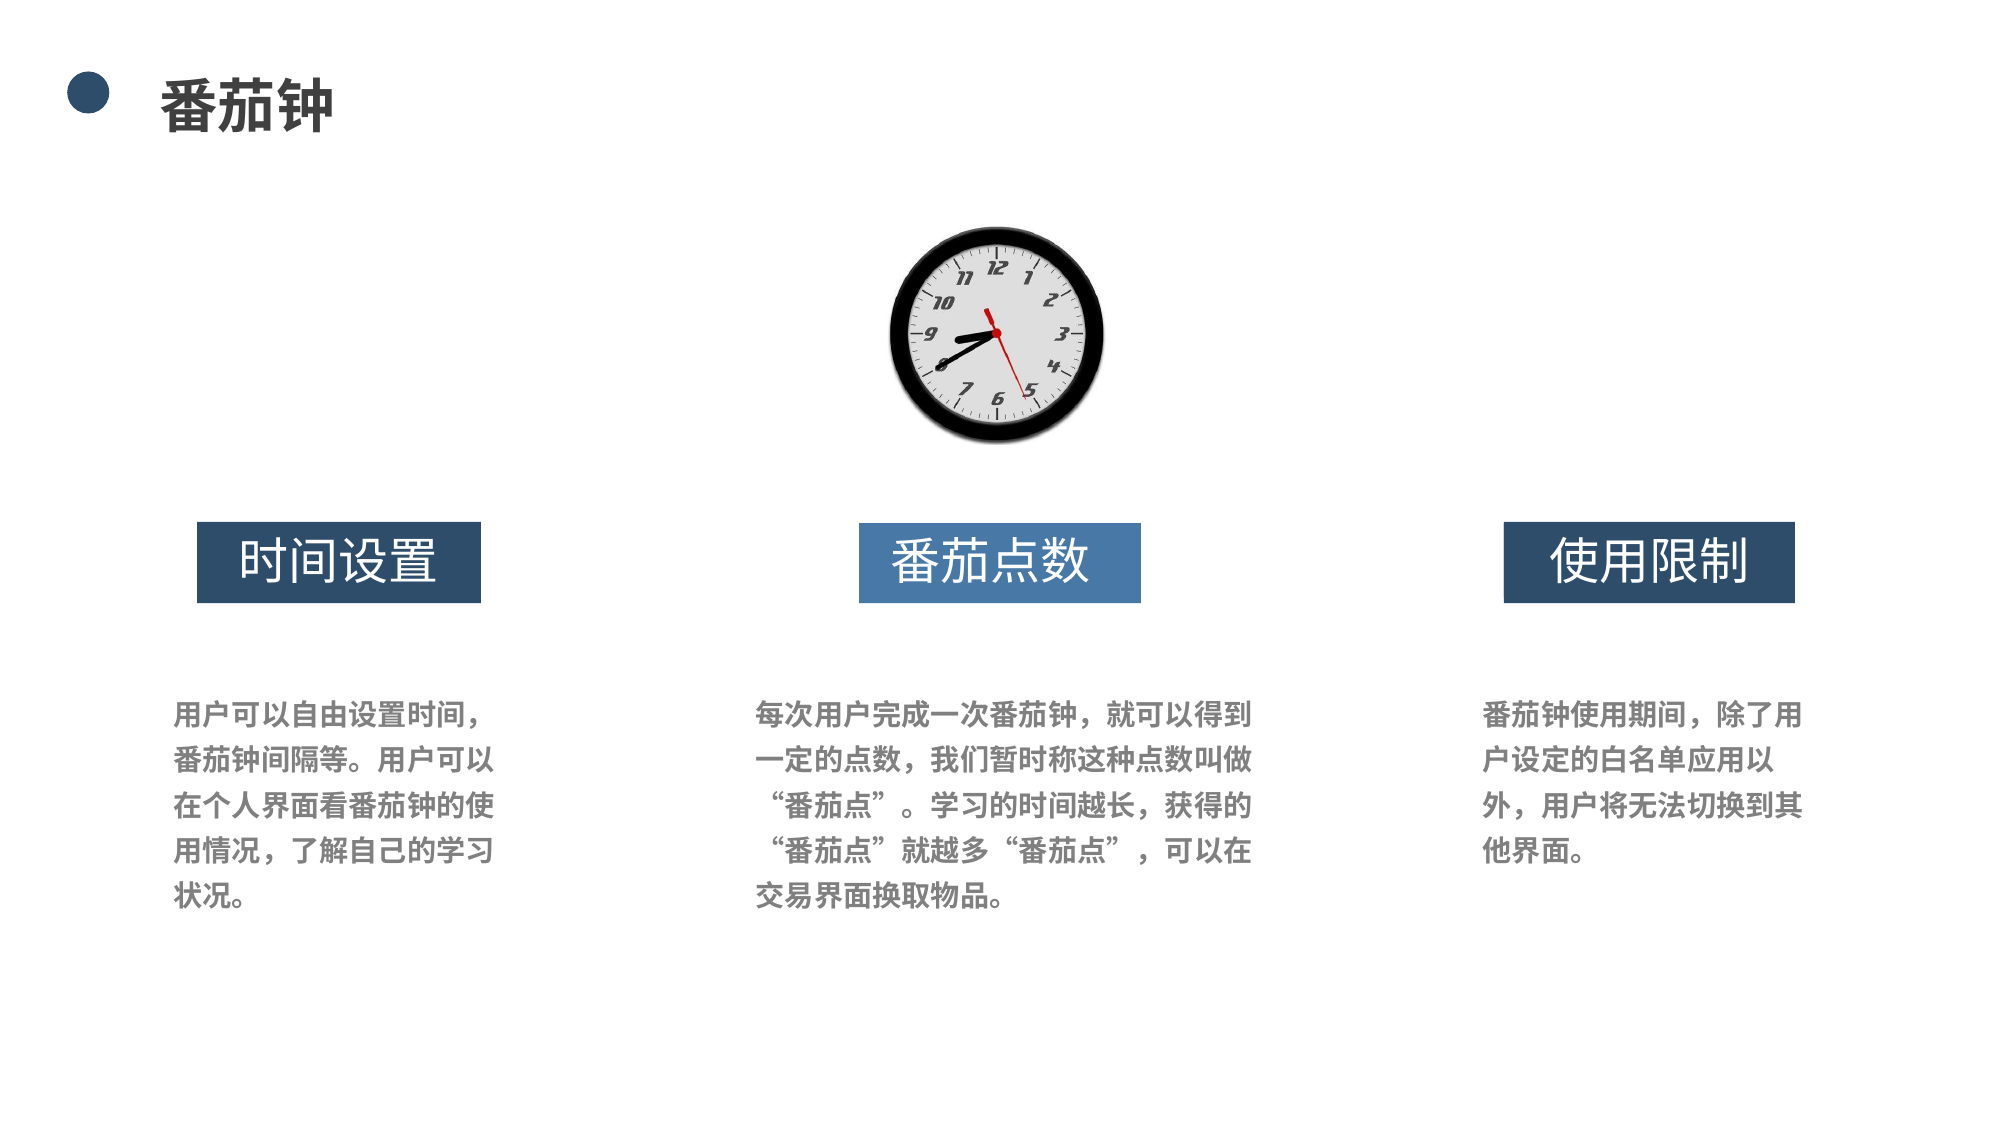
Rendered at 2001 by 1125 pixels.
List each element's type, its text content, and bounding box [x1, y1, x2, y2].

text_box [1503, 521, 1795, 604]
picture [885, 224, 1107, 445]
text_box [859, 521, 1141, 604]
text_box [67, 62, 536, 149]
text_box 番茄钟使用期间，除了用户设定的白名单应用以外，用户将无法切换到其他界面。 [1467, 678, 1831, 878]
text_box 用户可以自由设置时间，番茄钟间隔等。用户可以在个人界面看番茄钟的使用情况，了解自己的学习状况。 [158, 678, 522, 873]
text_box 每次用户完成一次番茄钟，就可以得到一定的点数，我们暂时称这种点数叫做“番茄点”。学习的时间越长，获得的“番茄点”就越多“番茄点”，可以在交易界面换取物品。 [740, 678, 1292, 878]
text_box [197, 521, 481, 604]
